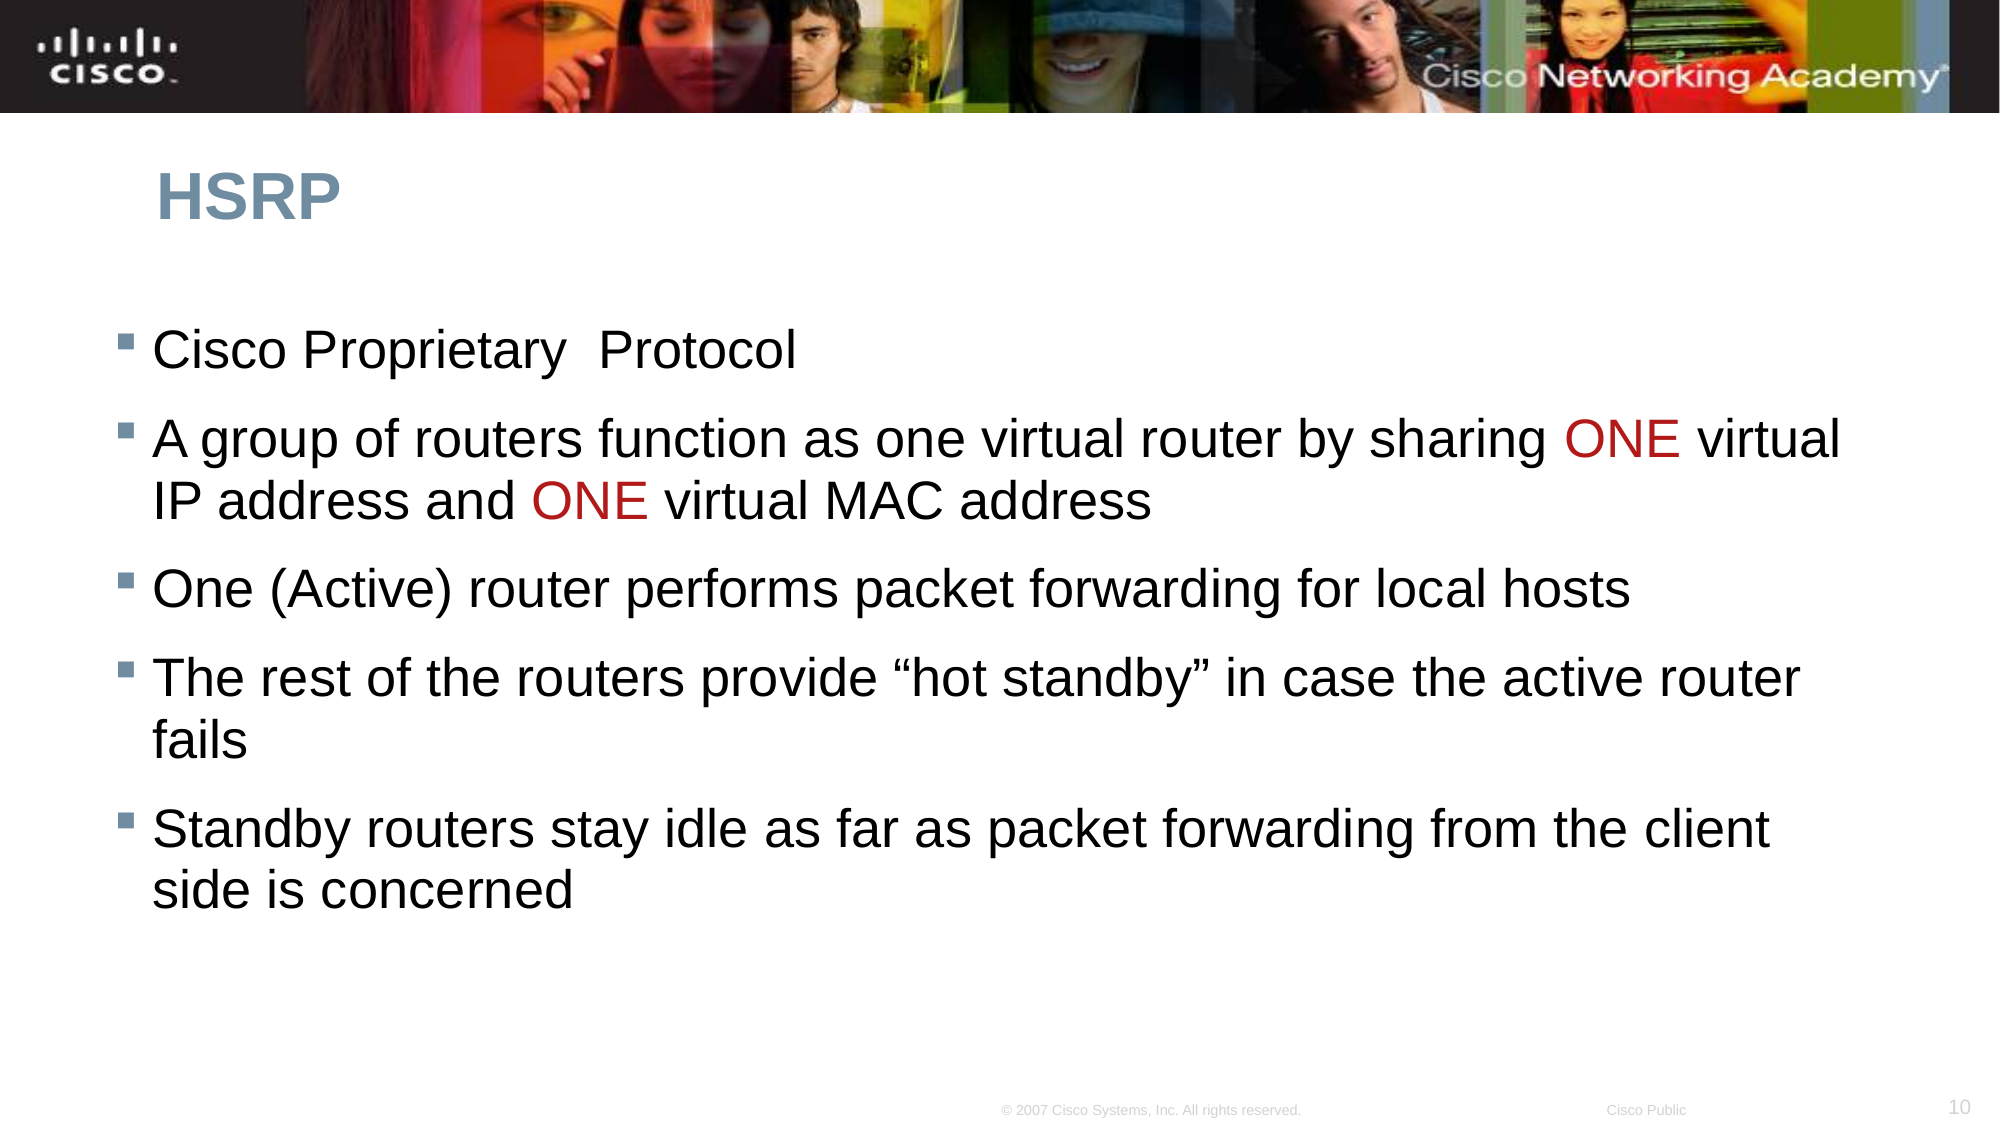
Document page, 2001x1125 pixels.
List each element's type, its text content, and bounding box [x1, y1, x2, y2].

list Cisco Proprietary Protocol A group of routers function as one virtual router by sharing ONE virtual IP address and ONE virtual MAC address One (Active) router performs packet forwarding for local hosts The rest of the routers provide “hot standby” in case the active router fails Standby routers stay idle as far as packet forwarding from the client side is concerned [99, 312, 1900, 1026]
title HSRP [143, 102, 1926, 241]
picture [0, 0, 2000, 113]
